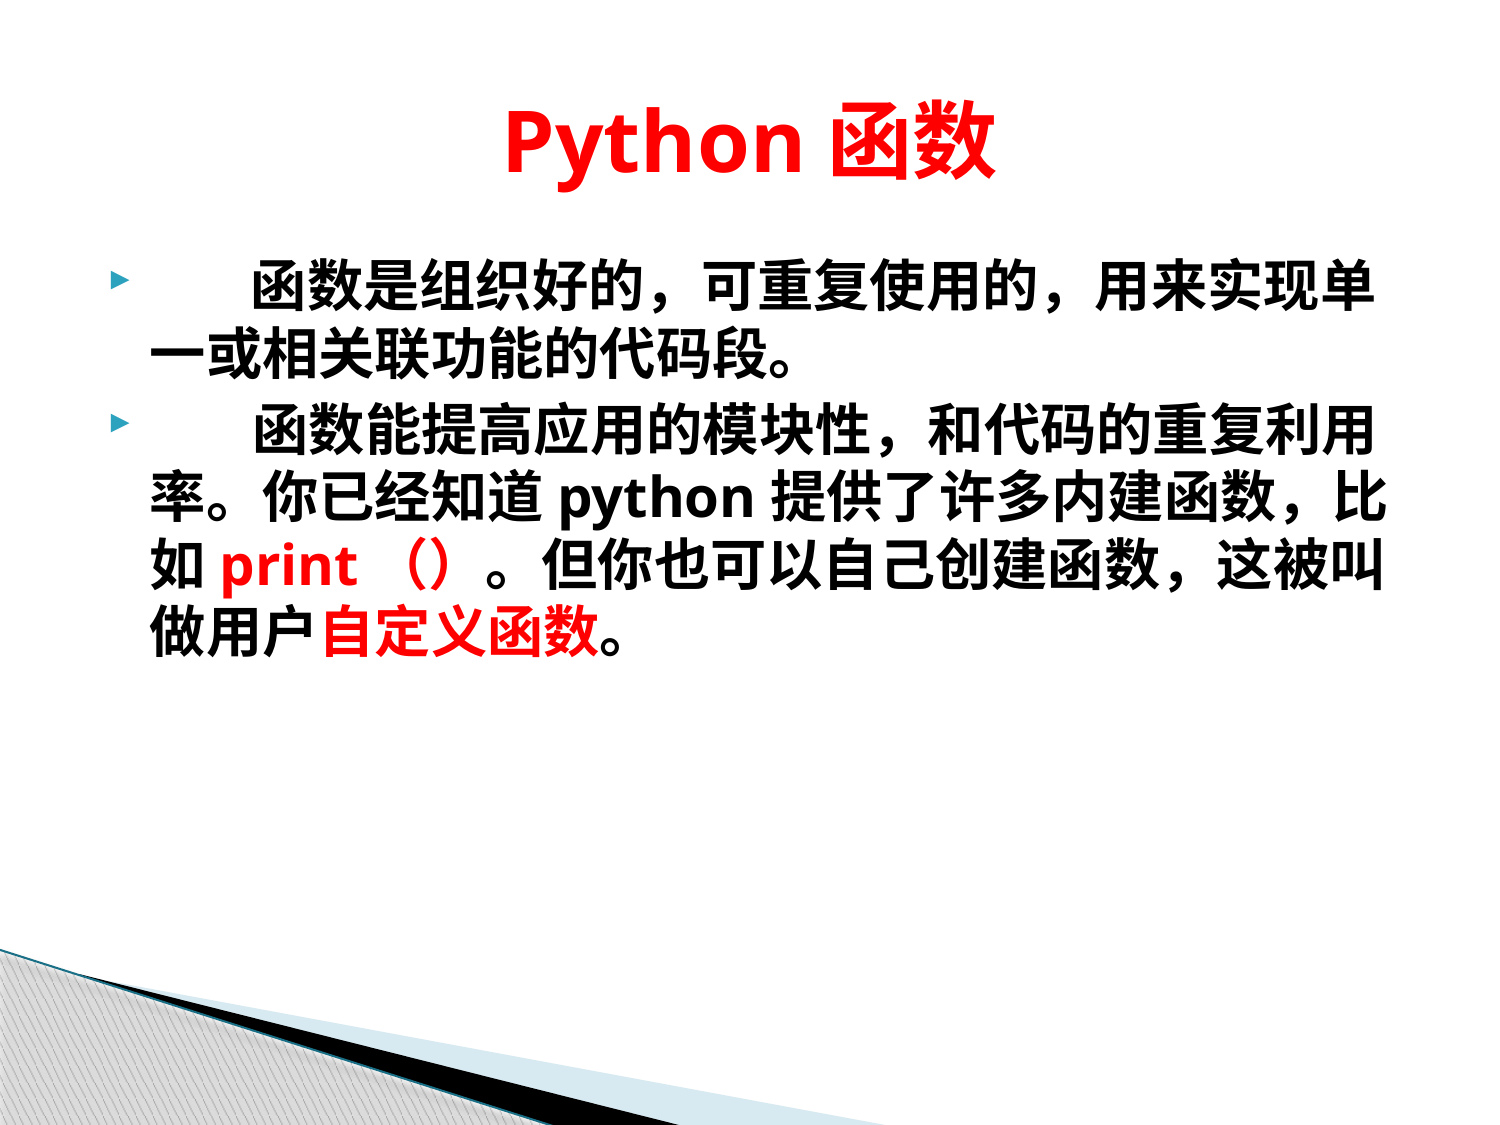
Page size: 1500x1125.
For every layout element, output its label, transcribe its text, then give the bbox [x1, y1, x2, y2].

title Python函数 [75, 45, 1425, 233]
list 函数是组织好的，可重复使用的，用来实现单一或相关联功能的代码段。 函数能提高应用的模块性，和代码的重复利用率。你已经知道python提供了许多内建函数，比如print（）。但你也可以自己创建函数，这被叫做用户自定义函数。 [75, 243, 1425, 986]
